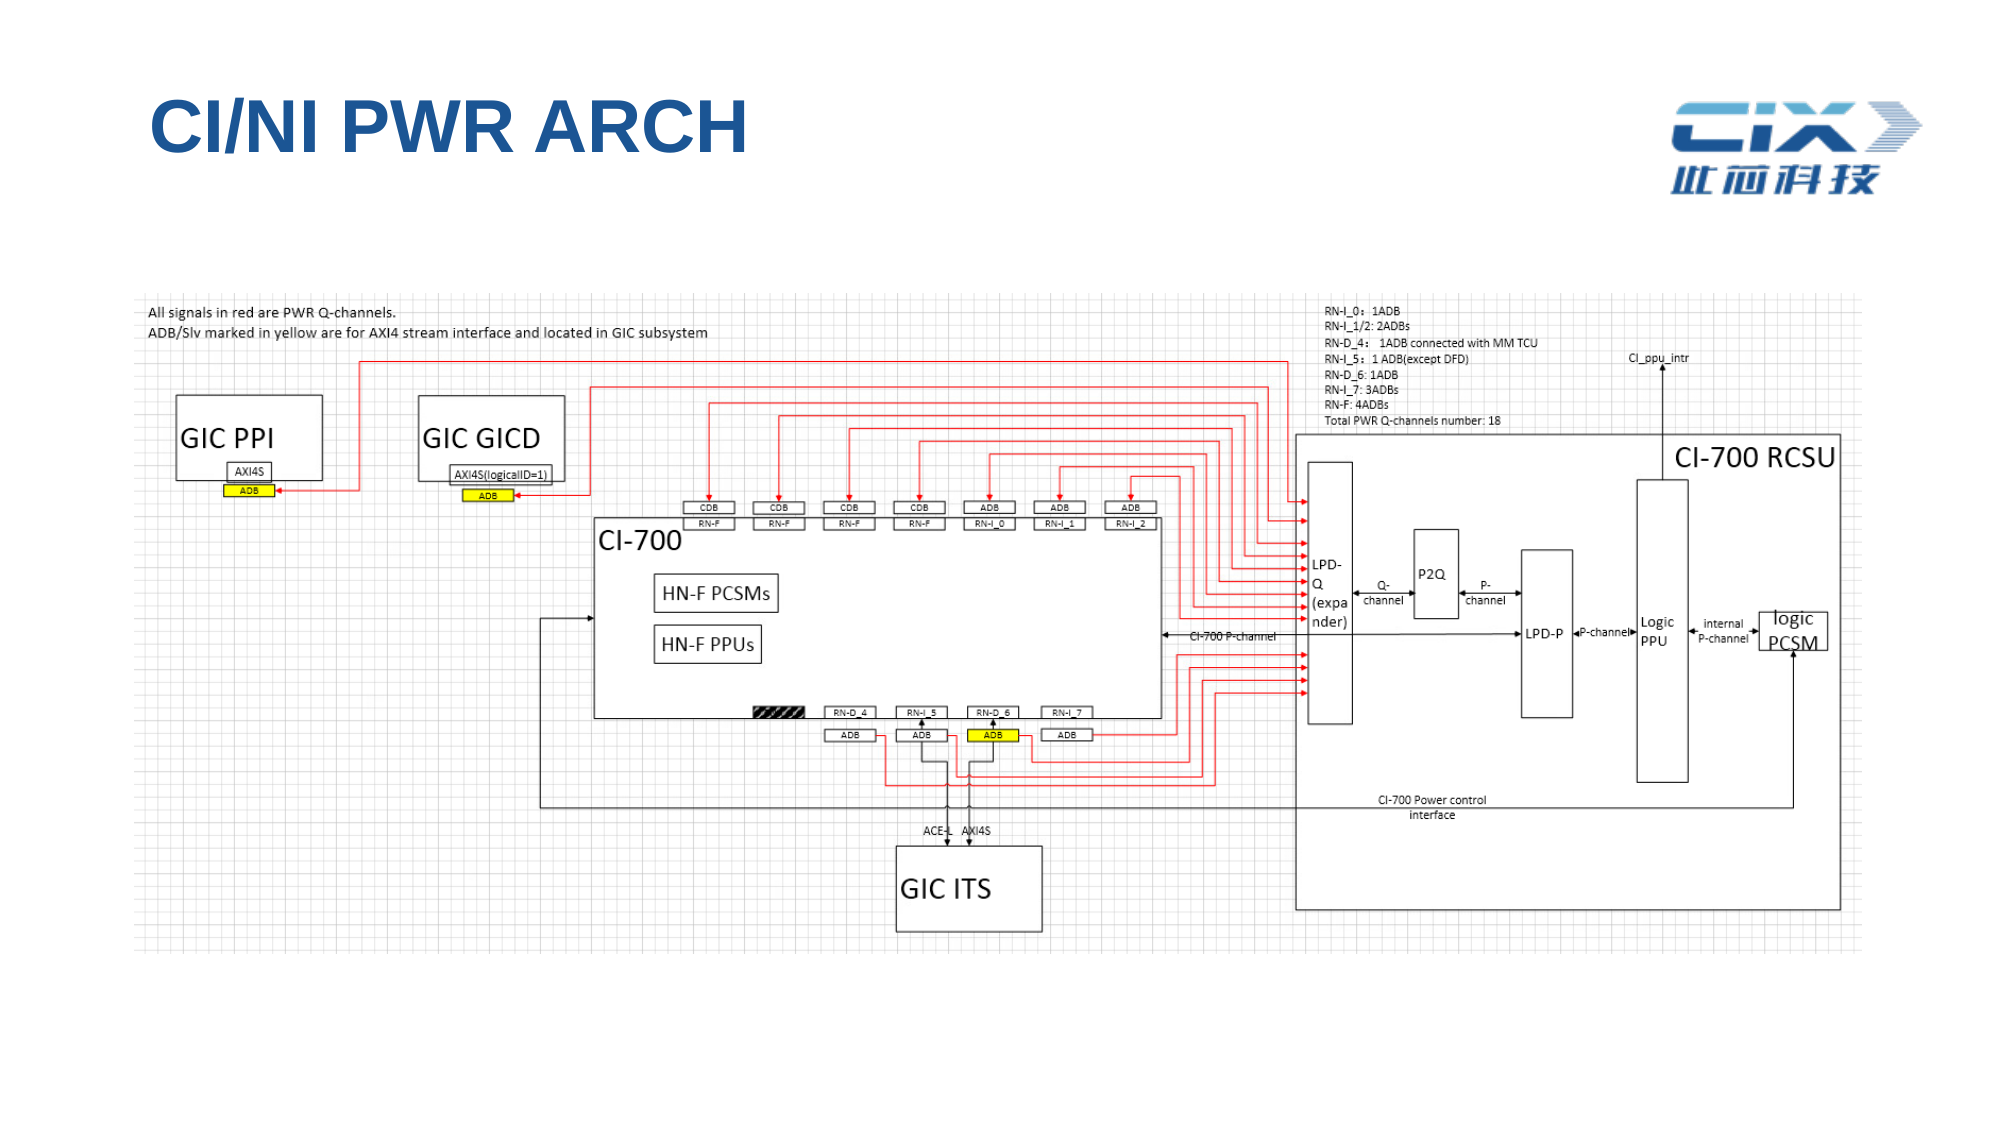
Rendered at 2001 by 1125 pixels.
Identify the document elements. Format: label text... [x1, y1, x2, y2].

picture [134, 293, 1862, 955]
list CI/NI PWR ARCH [134, 80, 972, 202]
picture [1644, 36, 1940, 254]
